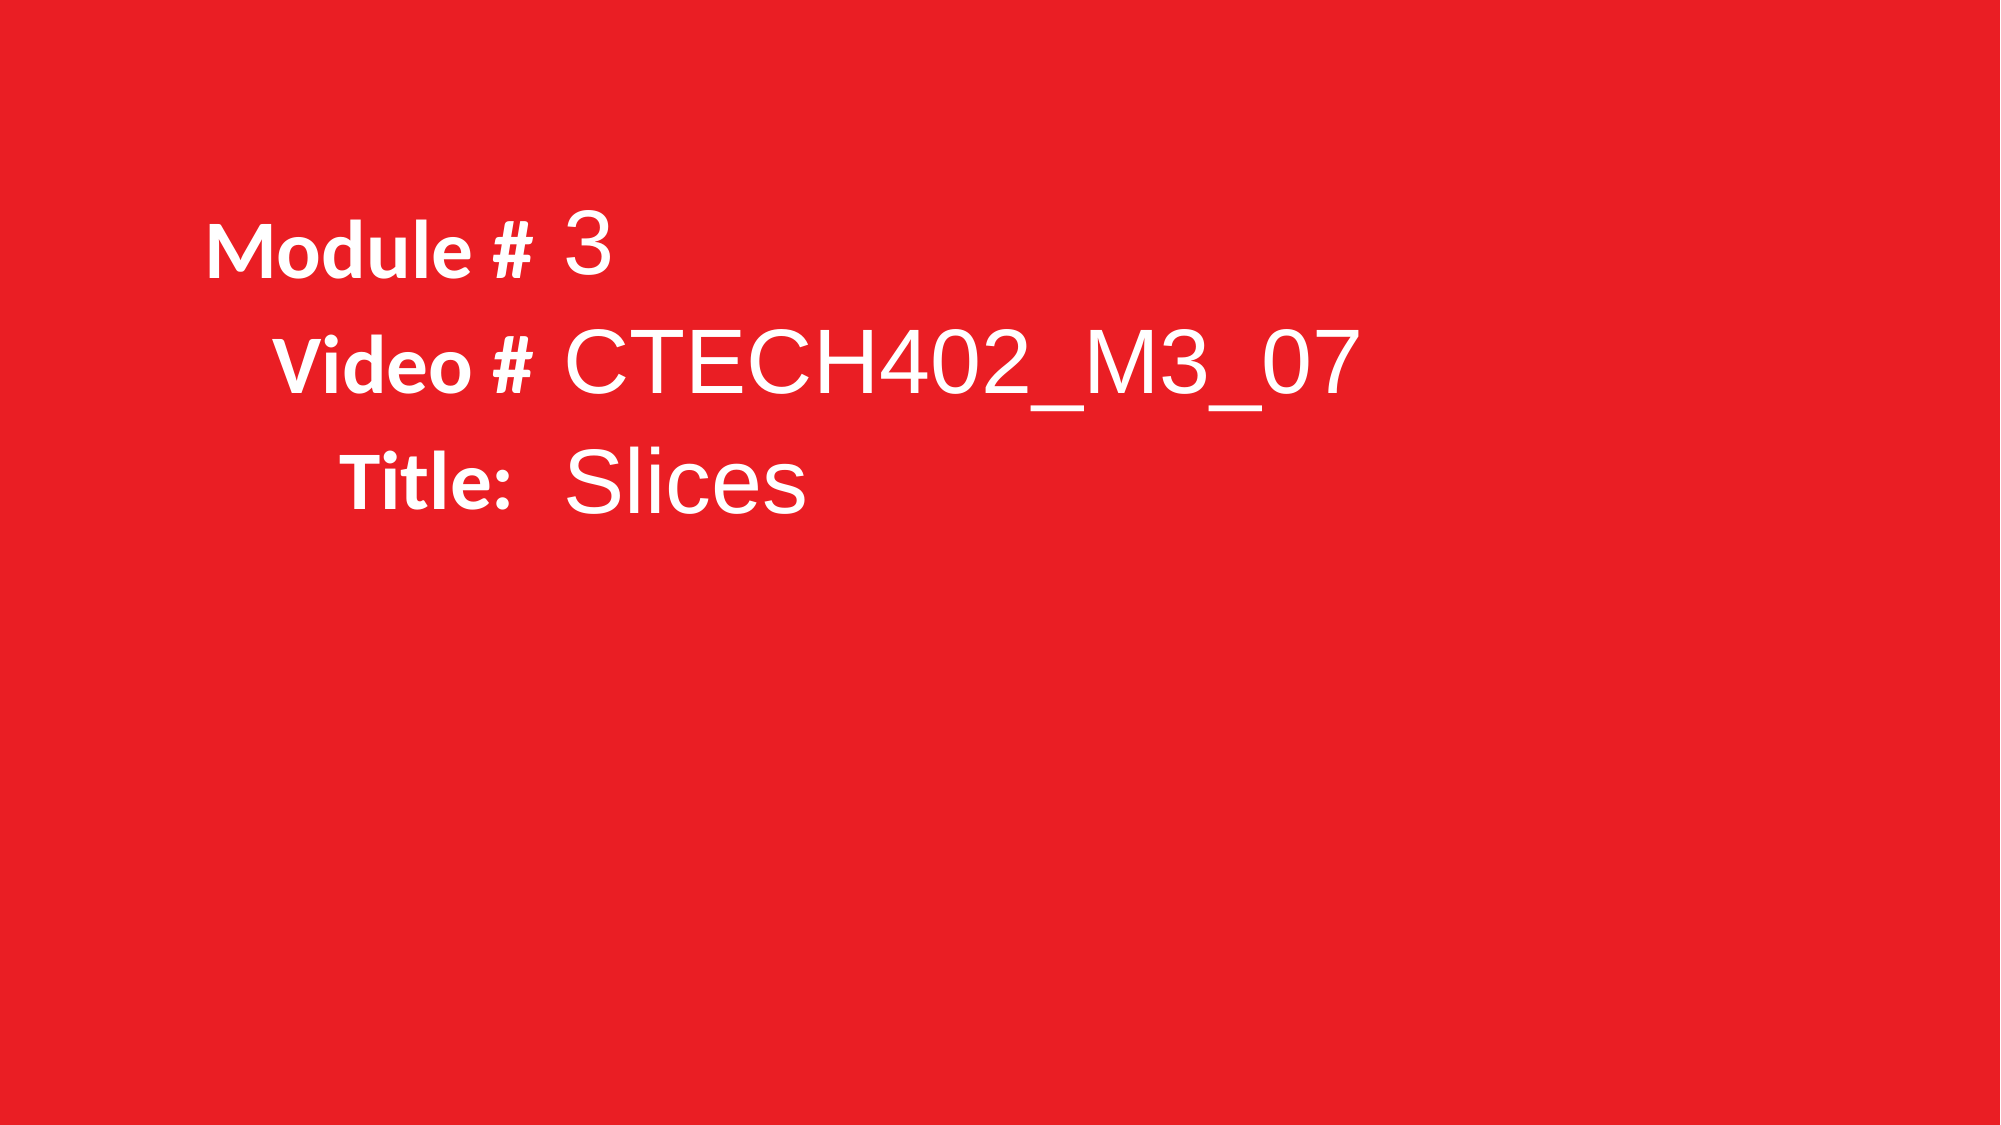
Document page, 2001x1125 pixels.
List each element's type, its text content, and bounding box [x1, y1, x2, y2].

list 3 CTECH402_M3_07 Slices [548, 187, 1795, 545]
